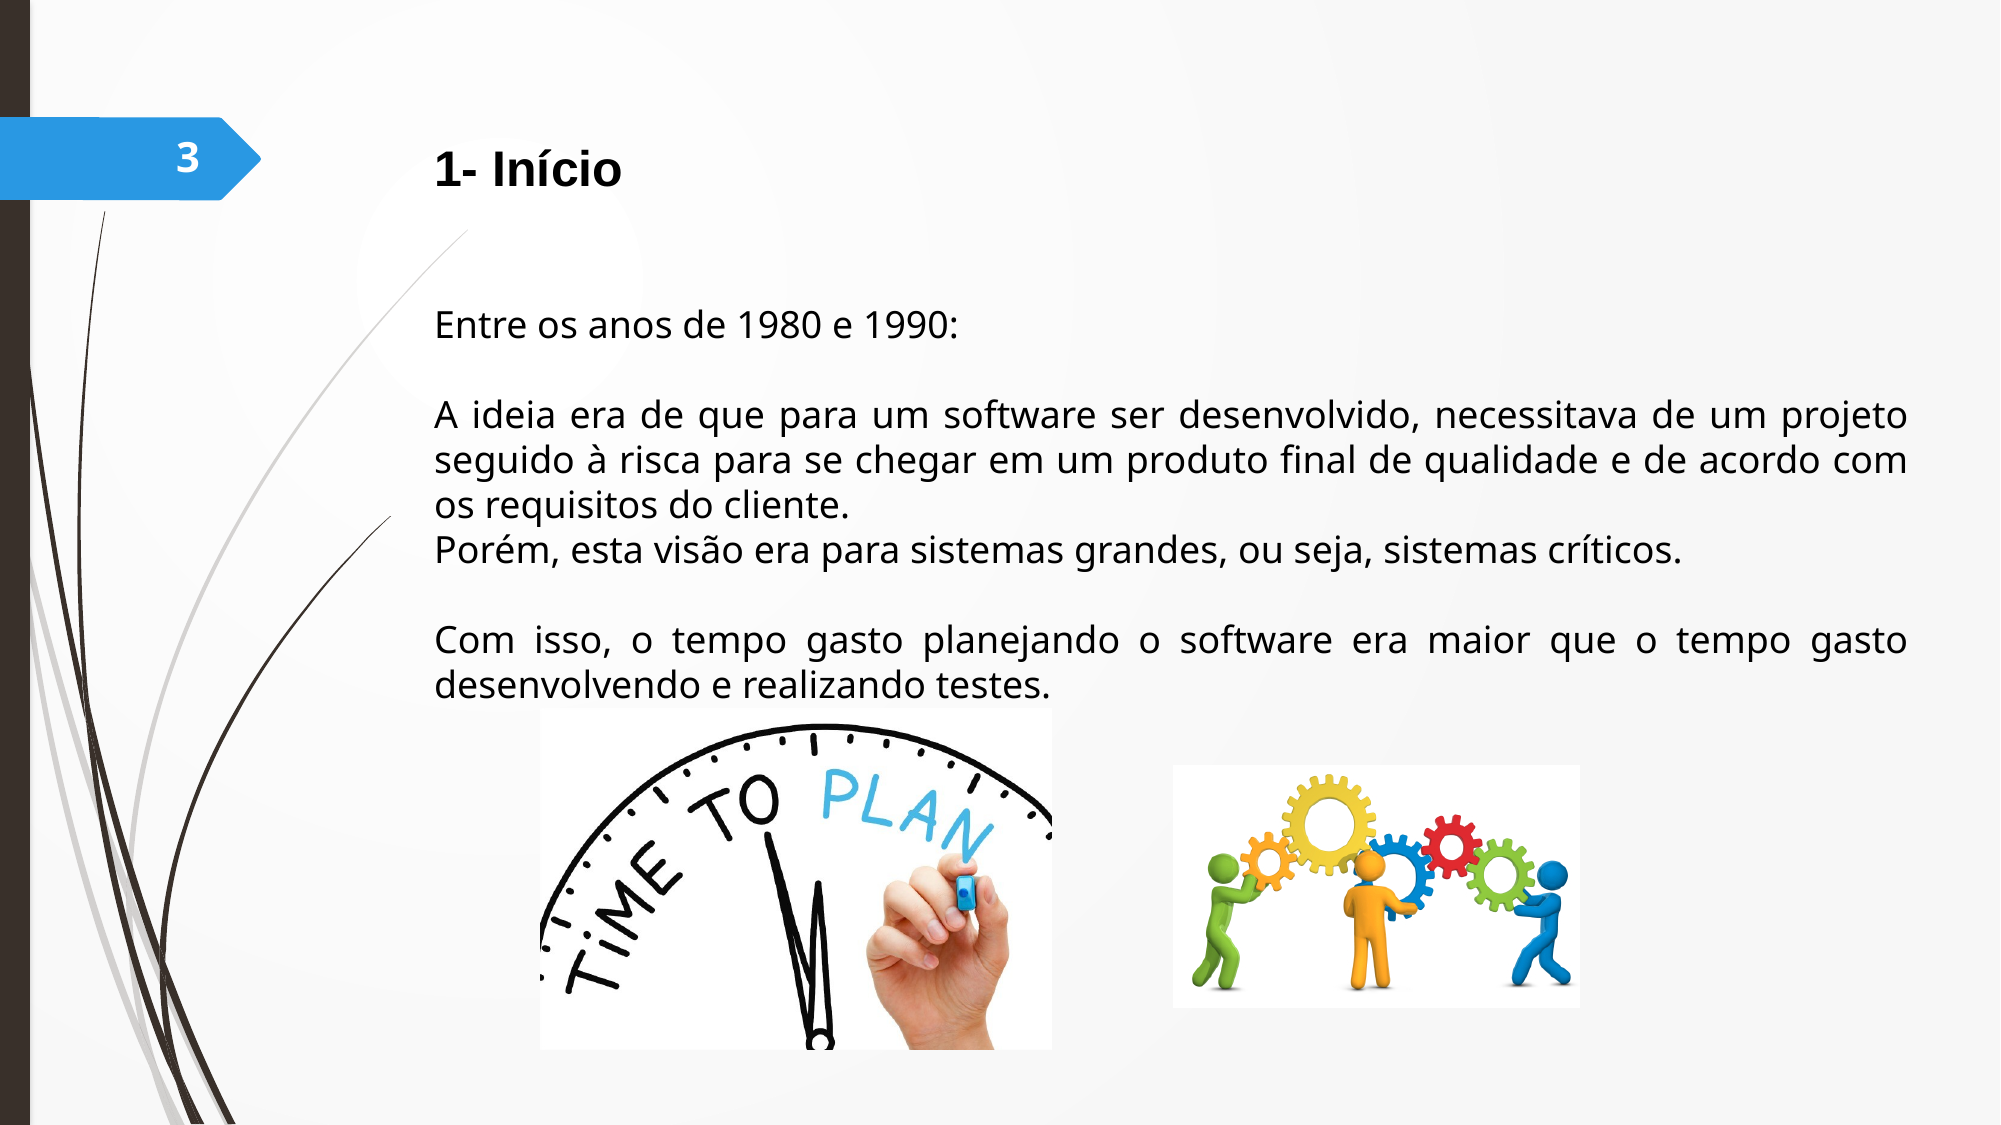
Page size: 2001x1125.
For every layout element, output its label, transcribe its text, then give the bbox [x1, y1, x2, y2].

picture [540, 708, 1053, 1051]
text_box 1- Início Entre os anos de 1980 e 1990: A ideia era de que para um software ser desenvolvido, necessitava de um projeto seguido à risca para se chegar em um produto final de qualidade e de acordo com os requisitos do cliente. Porém, esta visão era para sistemas grandes, ou seja, sistemas críticos. Com isso, o tempo gasto planejando o software era maior que o tempo gasto desenvolvendo e realizando testes. [419, 129, 1925, 939]
slide_number 3 [87, 129, 216, 190]
picture [1172, 765, 1580, 1008]
